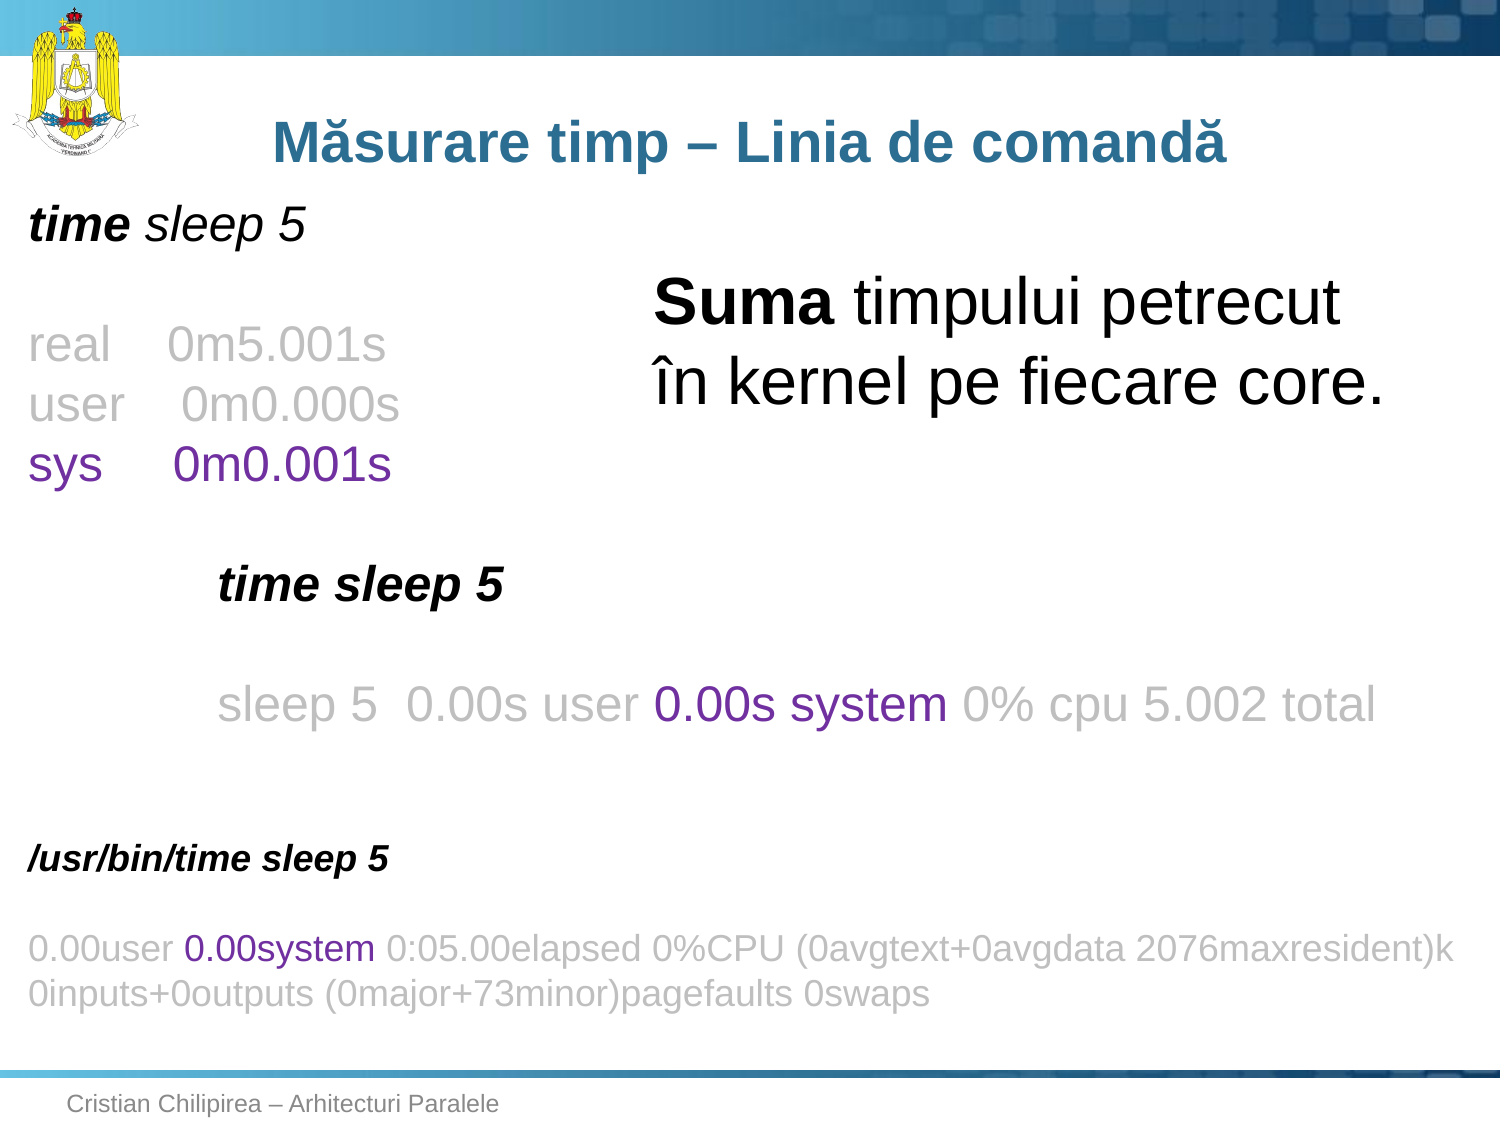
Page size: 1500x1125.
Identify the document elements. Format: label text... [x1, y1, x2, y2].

picture [0, 1070, 1500, 1078]
text_box time sleep 5 sleep 5 0.00s user 0.00s system 0% cpu 5.002 total [202, 543, 1500, 739]
text_box /usr/bin/time sleep 5 0.00user 0.00system 0:05.00elapsed 0%CPU (0avgtext+0avgdata 2076maxresident)k 0inputs+0outputs (0major+73minor)pagefaults 0swaps [13, 826, 1500, 1022]
text_box Suma timpului petrecut în kernel pe fiecare core. [638, 250, 1409, 426]
text_box time sleep 5 real 0m5.001s user 0m0.000s sys 0m0.001s [13, 183, 764, 499]
title Măsurare timp – Linia de comandă [51, 102, 1449, 178]
footer Cristian Chilipirea – Arhitecturi Paralele [51, 1083, 1157, 1125]
picture [0, 0, 1500, 156]
